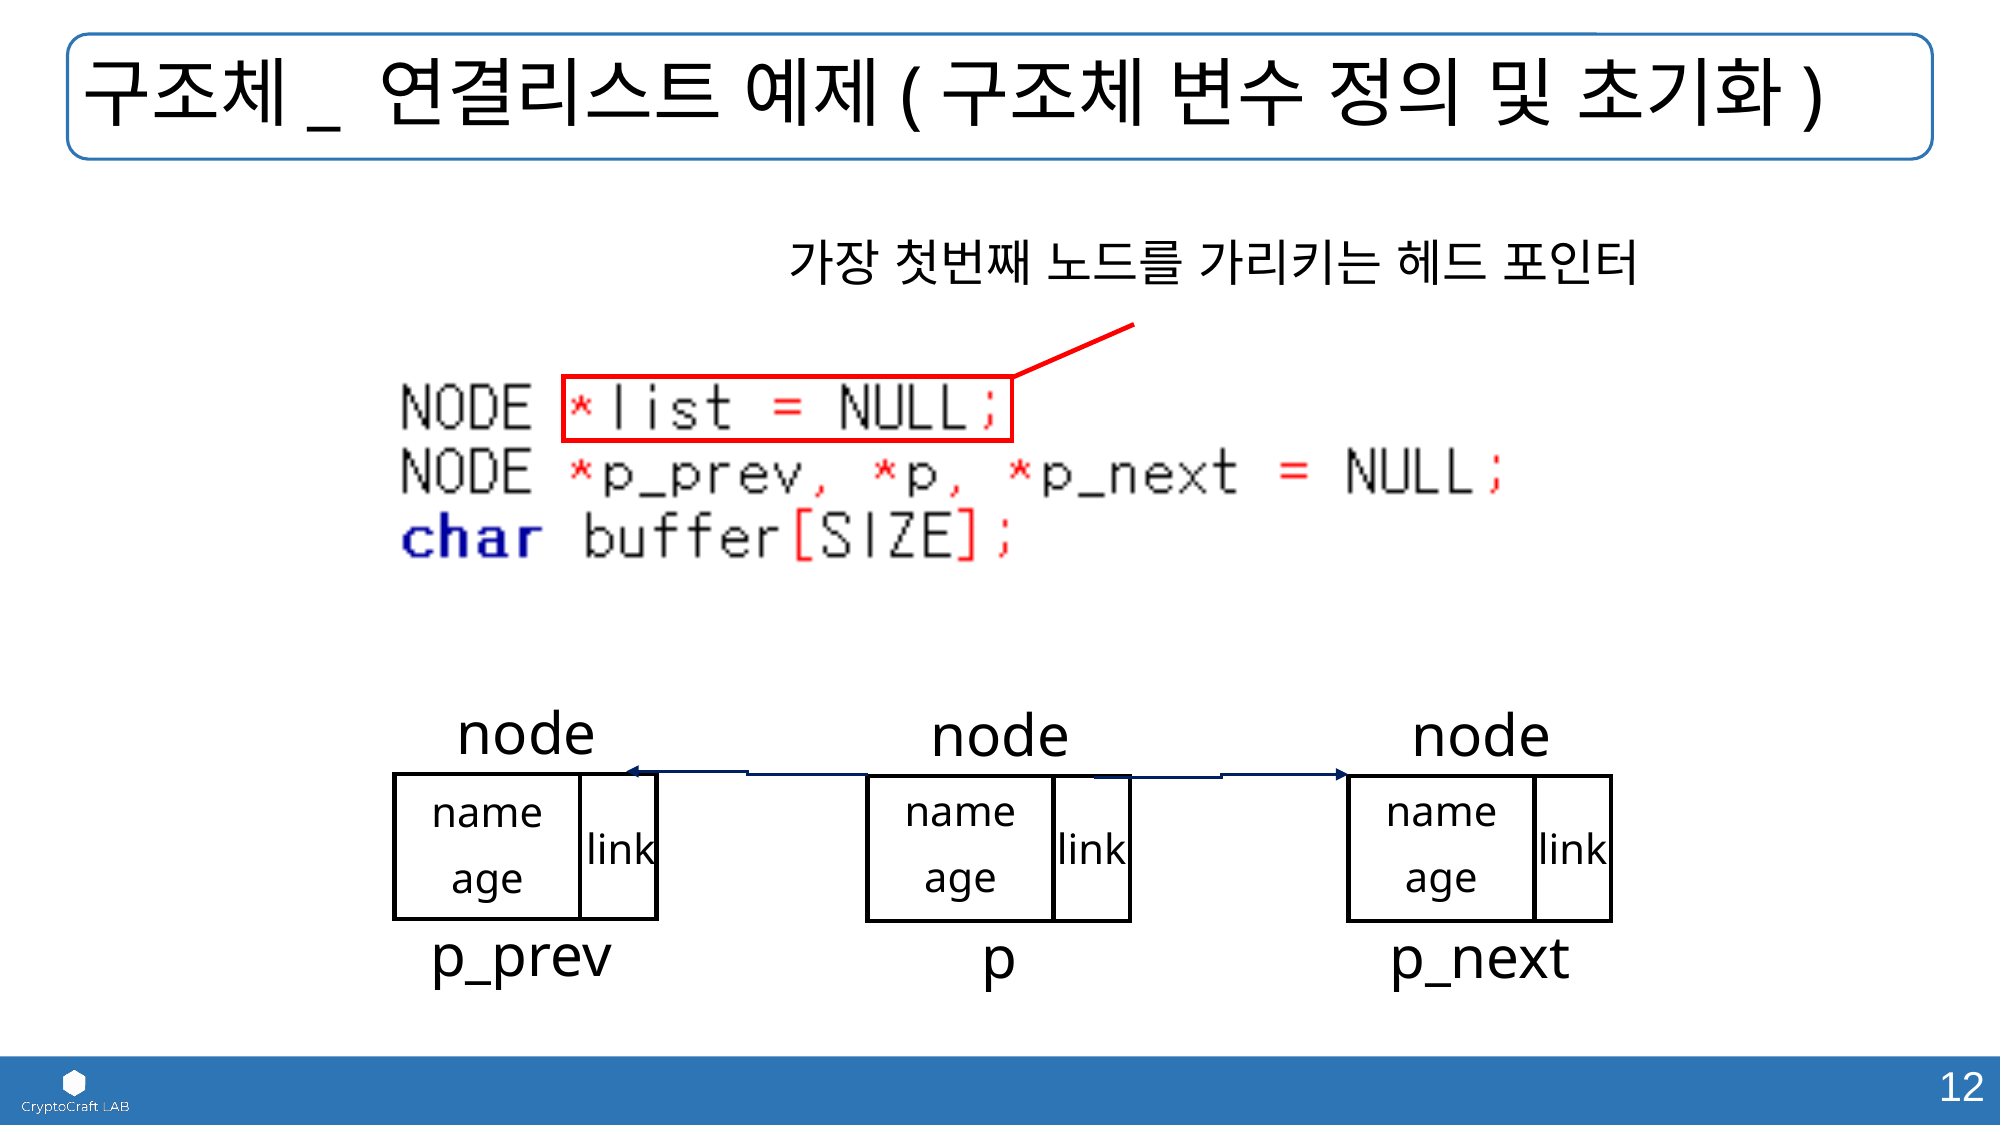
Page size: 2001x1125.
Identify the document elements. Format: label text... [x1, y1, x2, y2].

picture [13, 1061, 138, 1123]
text_box [1559, 886, 1612, 922]
text_box [605, 887, 658, 920]
text_box p_prev [403, 918, 639, 1014]
text_box name age [1323, 783, 1559, 928]
text_box p [881, 922, 1117, 1016]
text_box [1011, 324, 1135, 378]
text_box 가장 첫번째 노드를 가리키는 헤드 포인터 [553, 230, 1890, 326]
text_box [745, 651, 749, 894]
title 구조체_ 연결리스트 예제(구조체 변수 정의 및 초기화) [67, 34, 1933, 160]
text_box [1559, 775, 1612, 820]
text_box p_next [1362, 922, 1598, 1016]
text_box [1347, 775, 1363, 783]
text_box [1078, 779, 1131, 820]
text_box [867, 775, 882, 783]
text_box name age [842, 783, 1078, 928]
text_box [393, 773, 409, 783]
text_box link [1455, 820, 1691, 886]
text_box [605, 773, 658, 821]
picture [381, 359, 1541, 600]
text_box link [503, 821, 739, 887]
text_box link [974, 820, 1210, 886]
list node [409, 696, 645, 792]
text_box node [1363, 698, 1599, 794]
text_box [1219, 648, 1223, 903]
text_box name age [369, 783, 605, 929]
text_box [1078, 886, 1131, 922]
text_box node [882, 698, 1118, 794]
